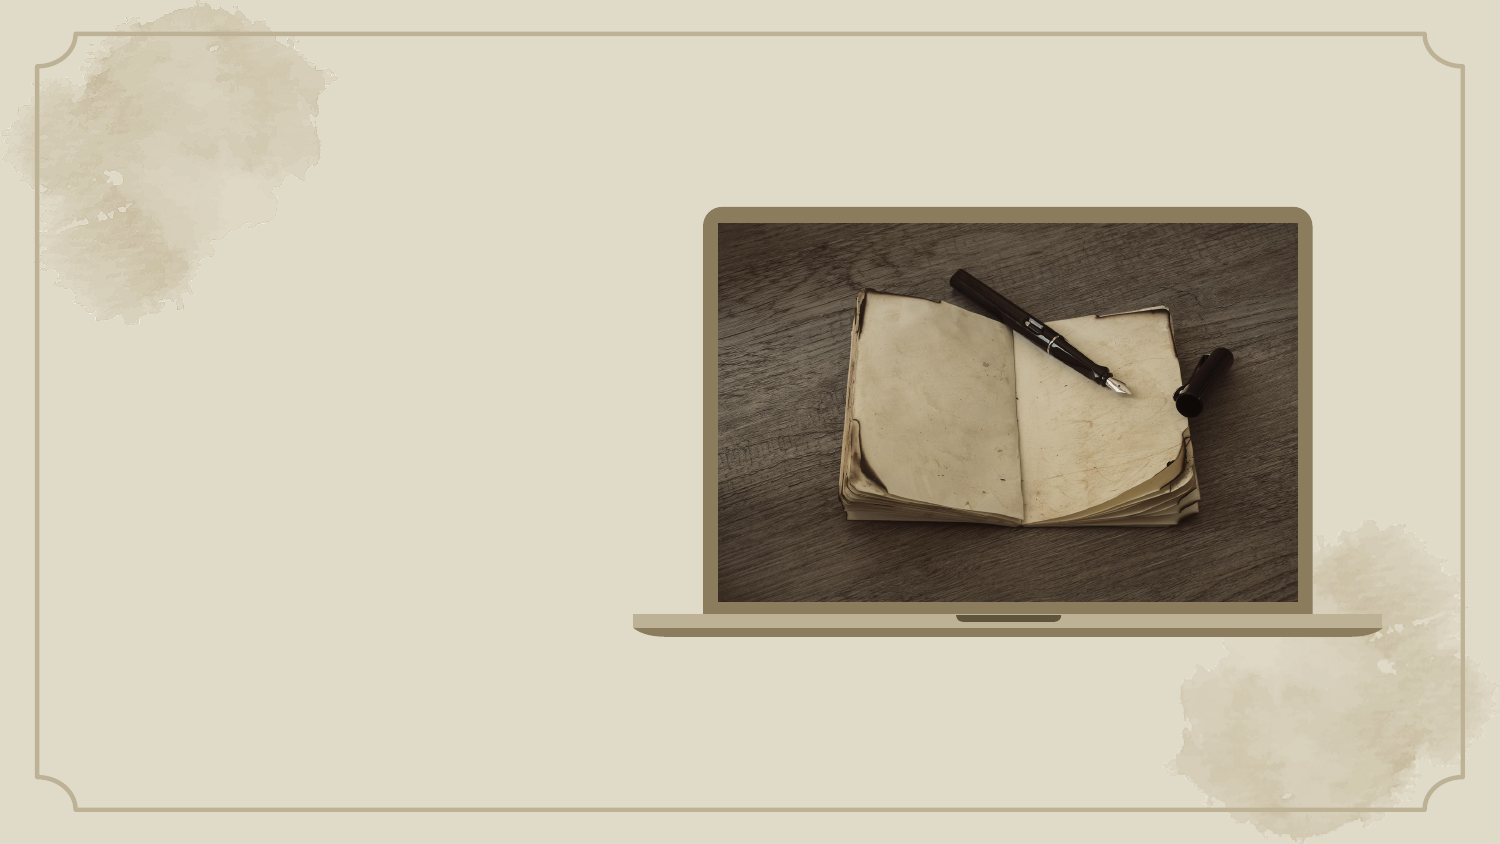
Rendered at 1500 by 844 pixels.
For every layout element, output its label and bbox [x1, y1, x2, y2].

text_box [633, 206, 1383, 638]
text_box [1164, 520, 1389, 645]
